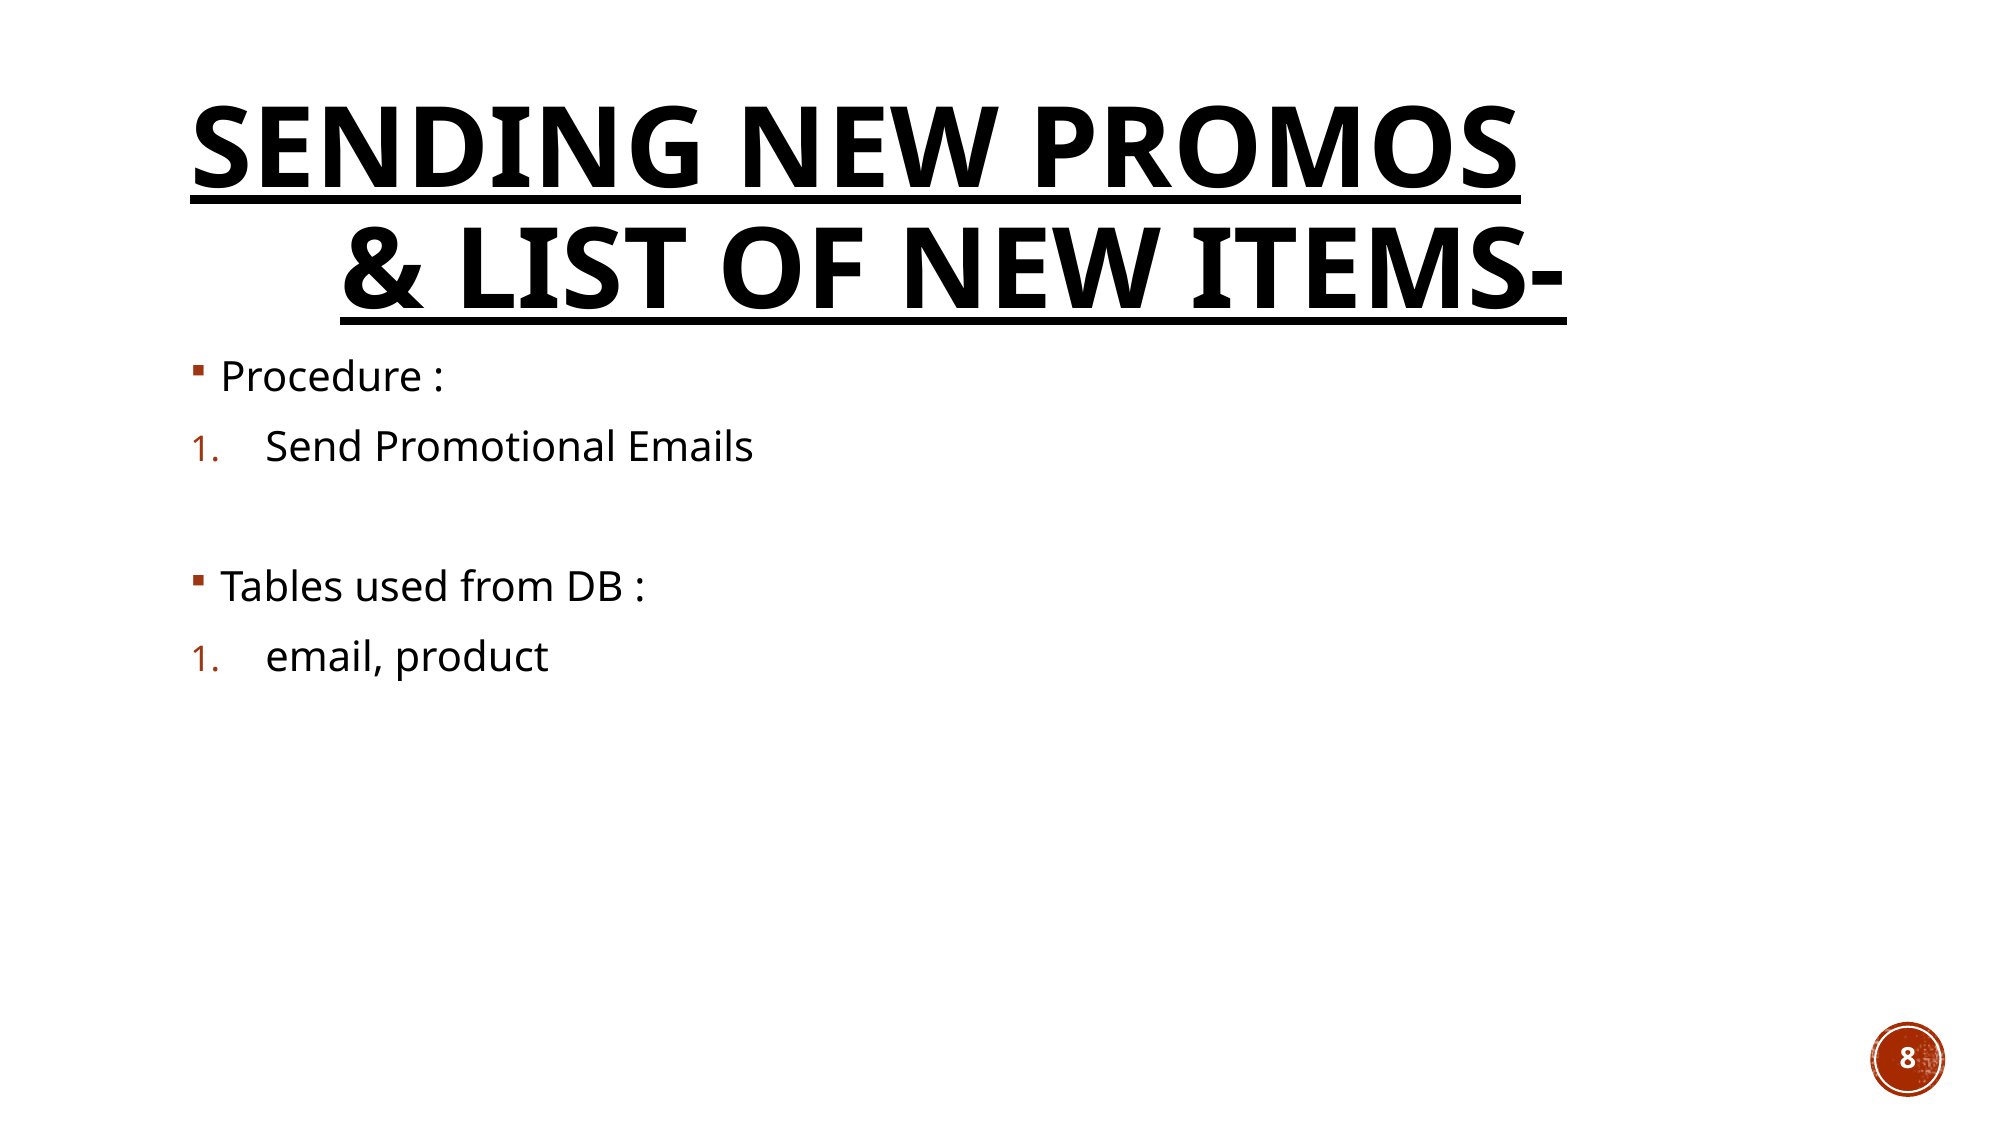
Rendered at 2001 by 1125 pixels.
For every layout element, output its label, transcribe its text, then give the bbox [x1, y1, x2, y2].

title Sending New Promos & list of new items- [175, 79, 1826, 344]
list Procedure : Send Promotional Emails Tables used from DB : email, product [175, 348, 1826, 1013]
slide_number 8 [1855, 1028, 1961, 1089]
